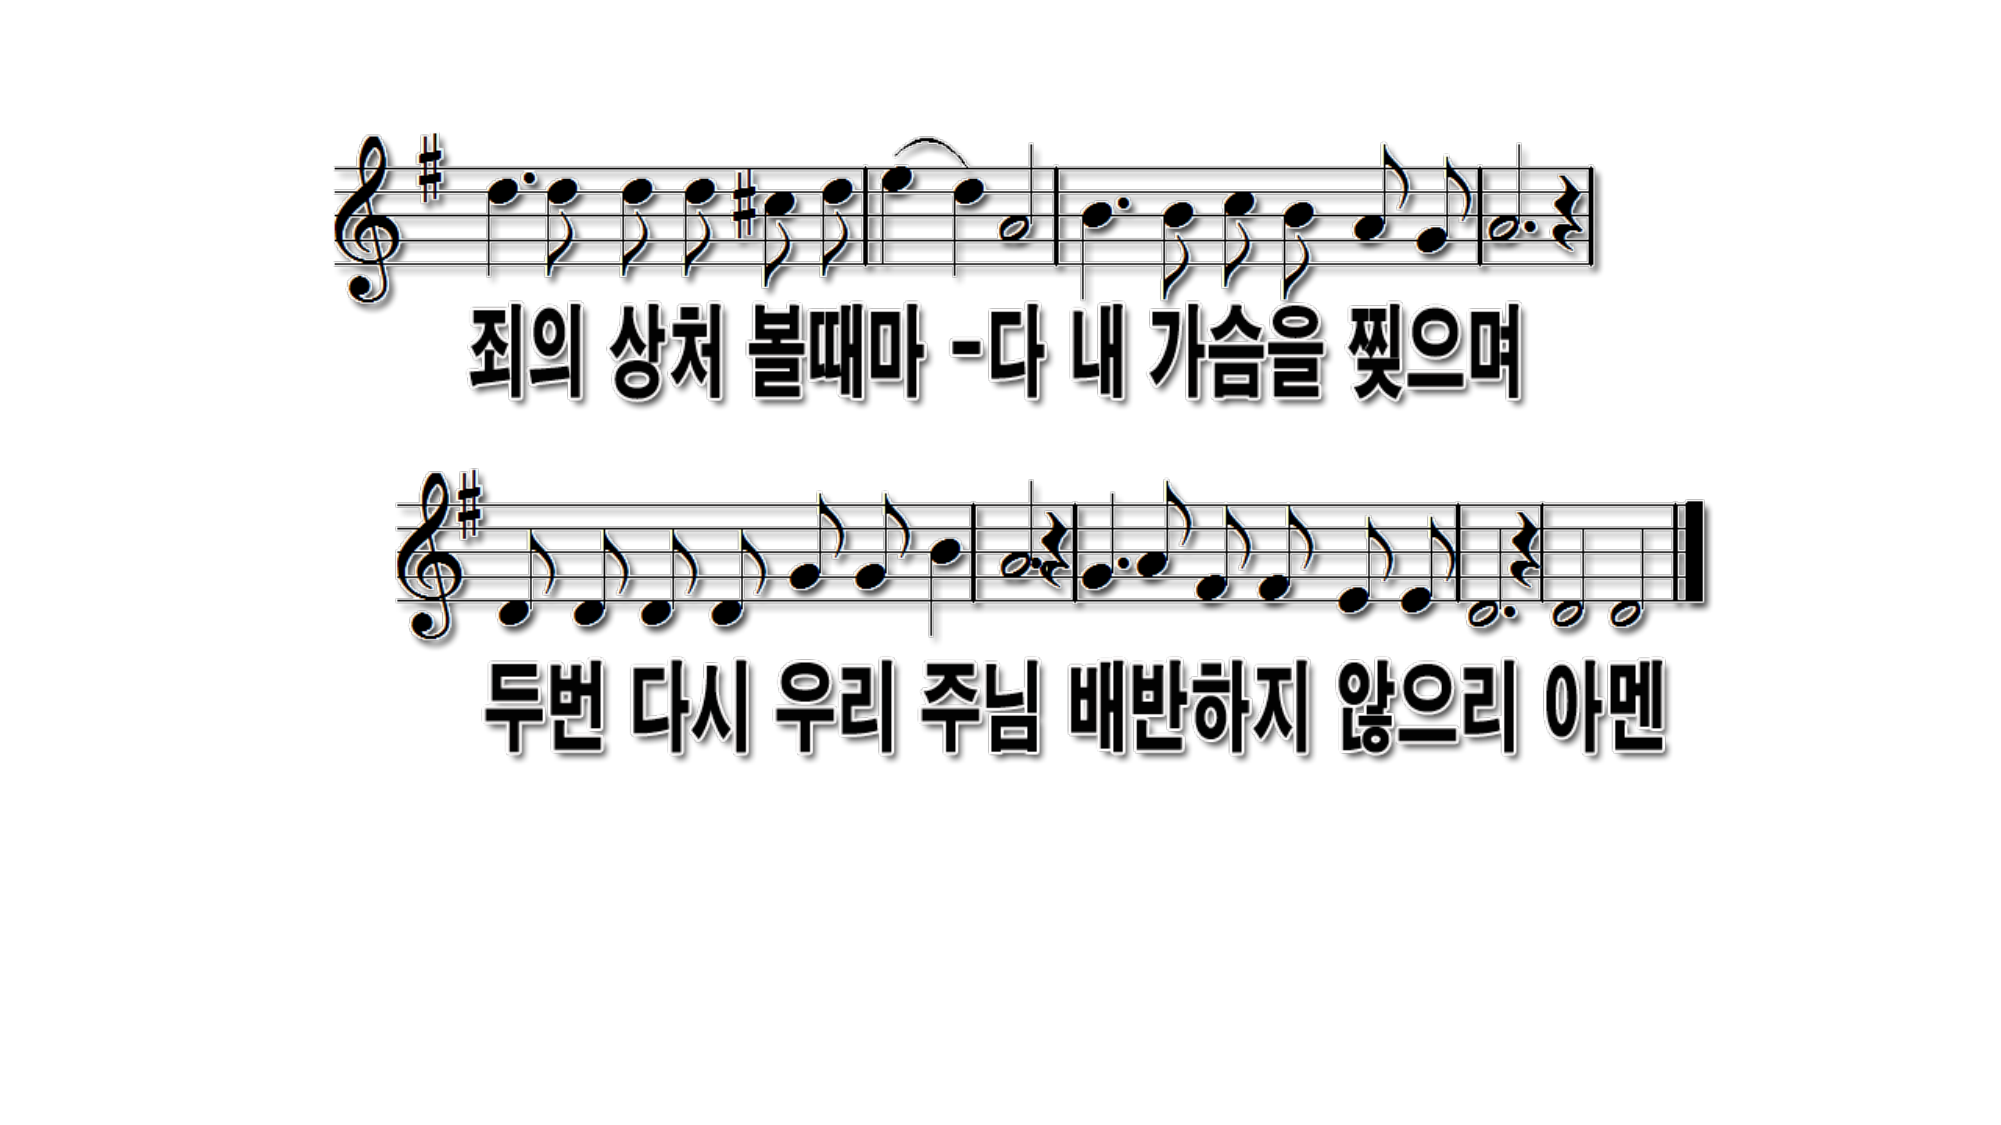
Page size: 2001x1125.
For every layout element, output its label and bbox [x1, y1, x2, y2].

picture [249, 0, 1750, 835]
